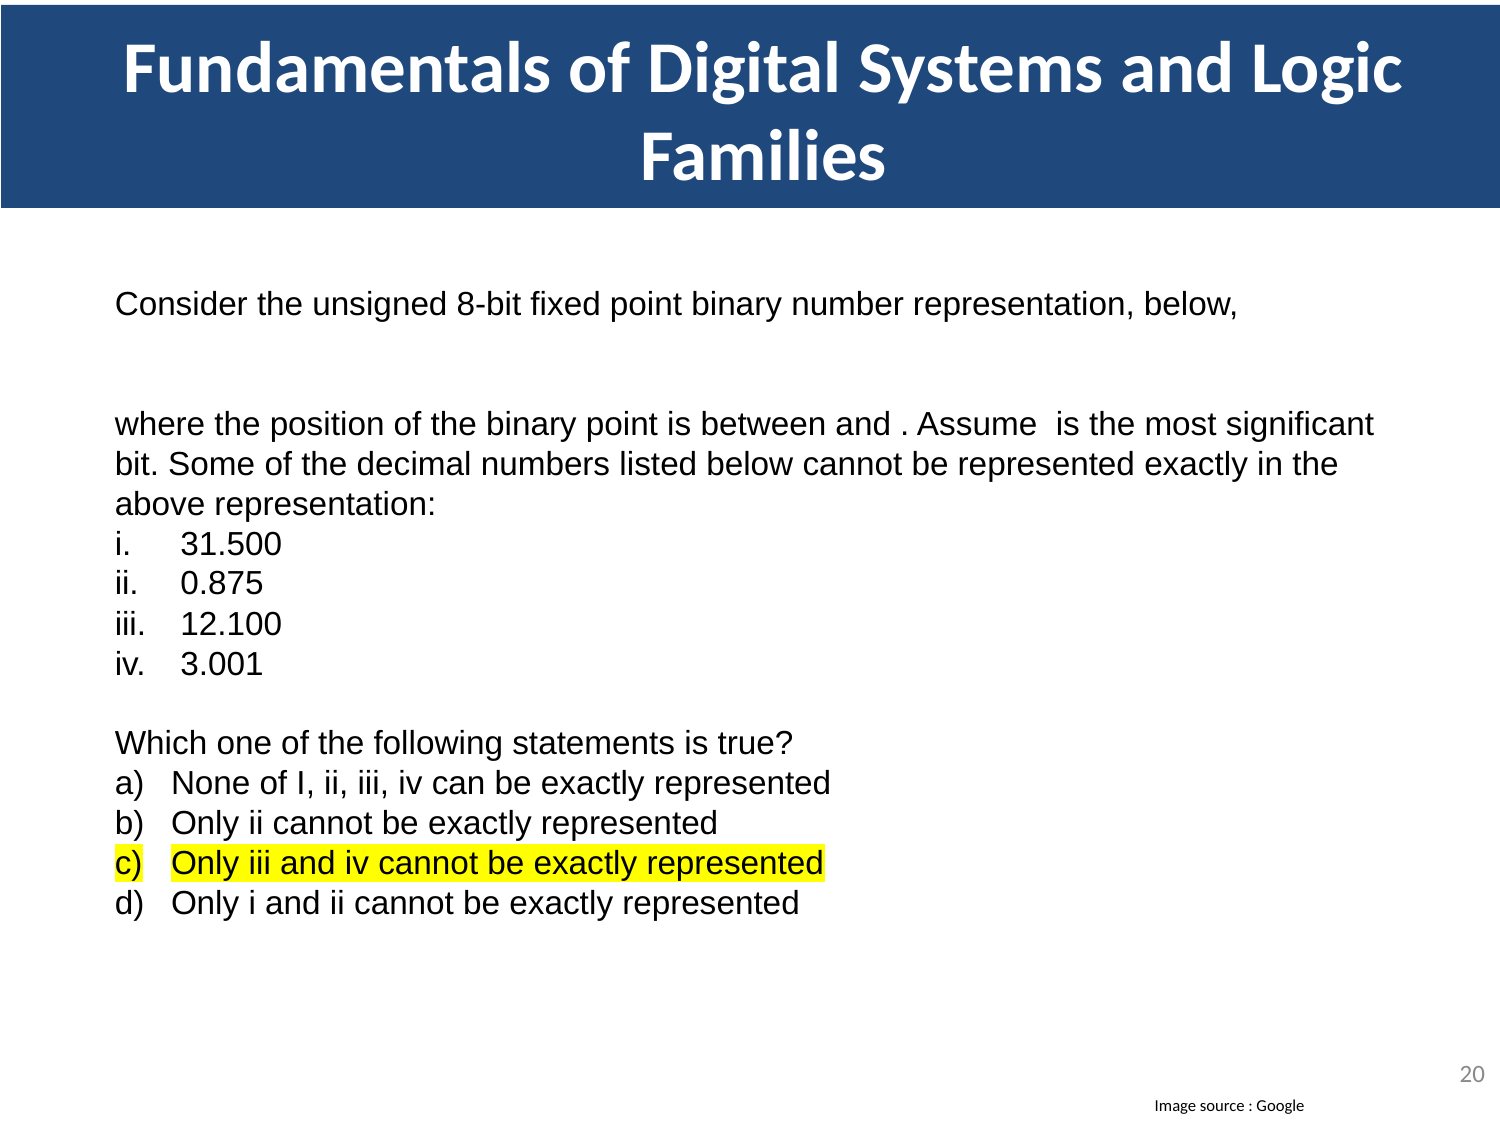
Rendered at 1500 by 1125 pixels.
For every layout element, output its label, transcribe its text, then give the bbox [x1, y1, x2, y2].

text_box Image source : Google [1139, 1087, 1436, 1125]
slide_number 20 [1149, 1042, 1500, 1103]
text_box Fundamentals of Digital Systems and Logic Families [13, 12, 1500, 209]
text_box [1, 4, 1500, 208]
